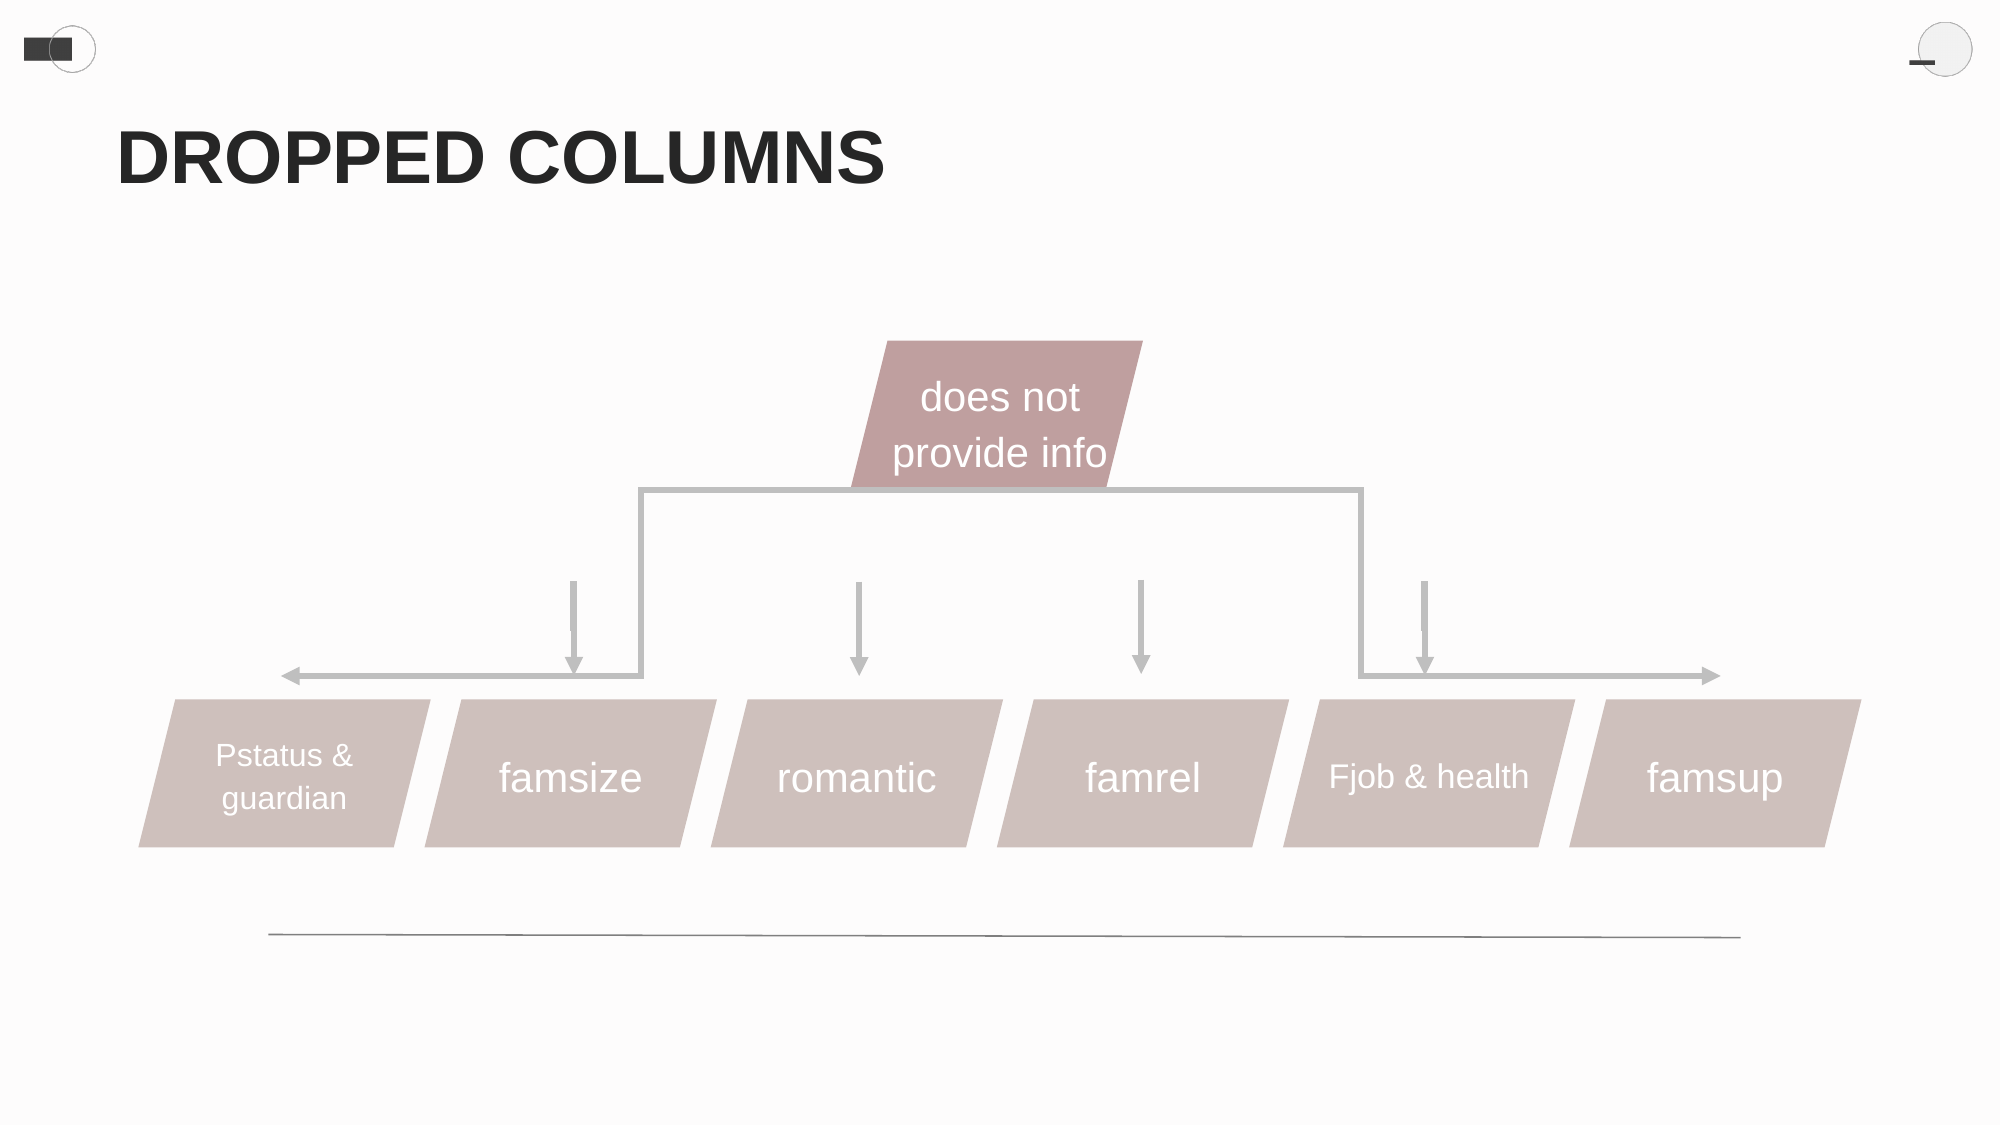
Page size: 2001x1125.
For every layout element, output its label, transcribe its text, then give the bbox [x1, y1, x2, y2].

text_box [710, 733, 972, 848]
text_box [1314, 699, 1576, 809]
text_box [268, 934, 1741, 938]
text_box [1600, 699, 1862, 810]
text_box [455, 699, 717, 812]
picture [1881, 0, 2000, 99]
text_box [424, 737, 686, 848]
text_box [1002, 489, 1721, 677]
text_box [850, 454, 859, 487]
text_box [1028, 699, 1290, 813]
text_box famsize [452, 722, 689, 825]
text_box [138, 736, 400, 848]
text_box DROPPED COLUMNS [99, 99, 1900, 216]
text_box famrel [1025, 722, 1261, 825]
text_box [1282, 735, 1544, 848]
text_box [884, 340, 1144, 352]
text_box Pstatus & guardian [166, 722, 403, 825]
text_box [1569, 735, 1831, 848]
text_box does not provide info [859, 352, 1141, 488]
text_box [169, 699, 431, 811]
picture [0, 0, 119, 99]
text_box [741, 699, 1004, 812]
text_box [996, 734, 1258, 848]
text_box famsup [1597, 722, 1834, 825]
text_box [280, 489, 1002, 677]
text_box romantic [739, 722, 975, 825]
text_box Fjob & health [1311, 722, 1548, 825]
